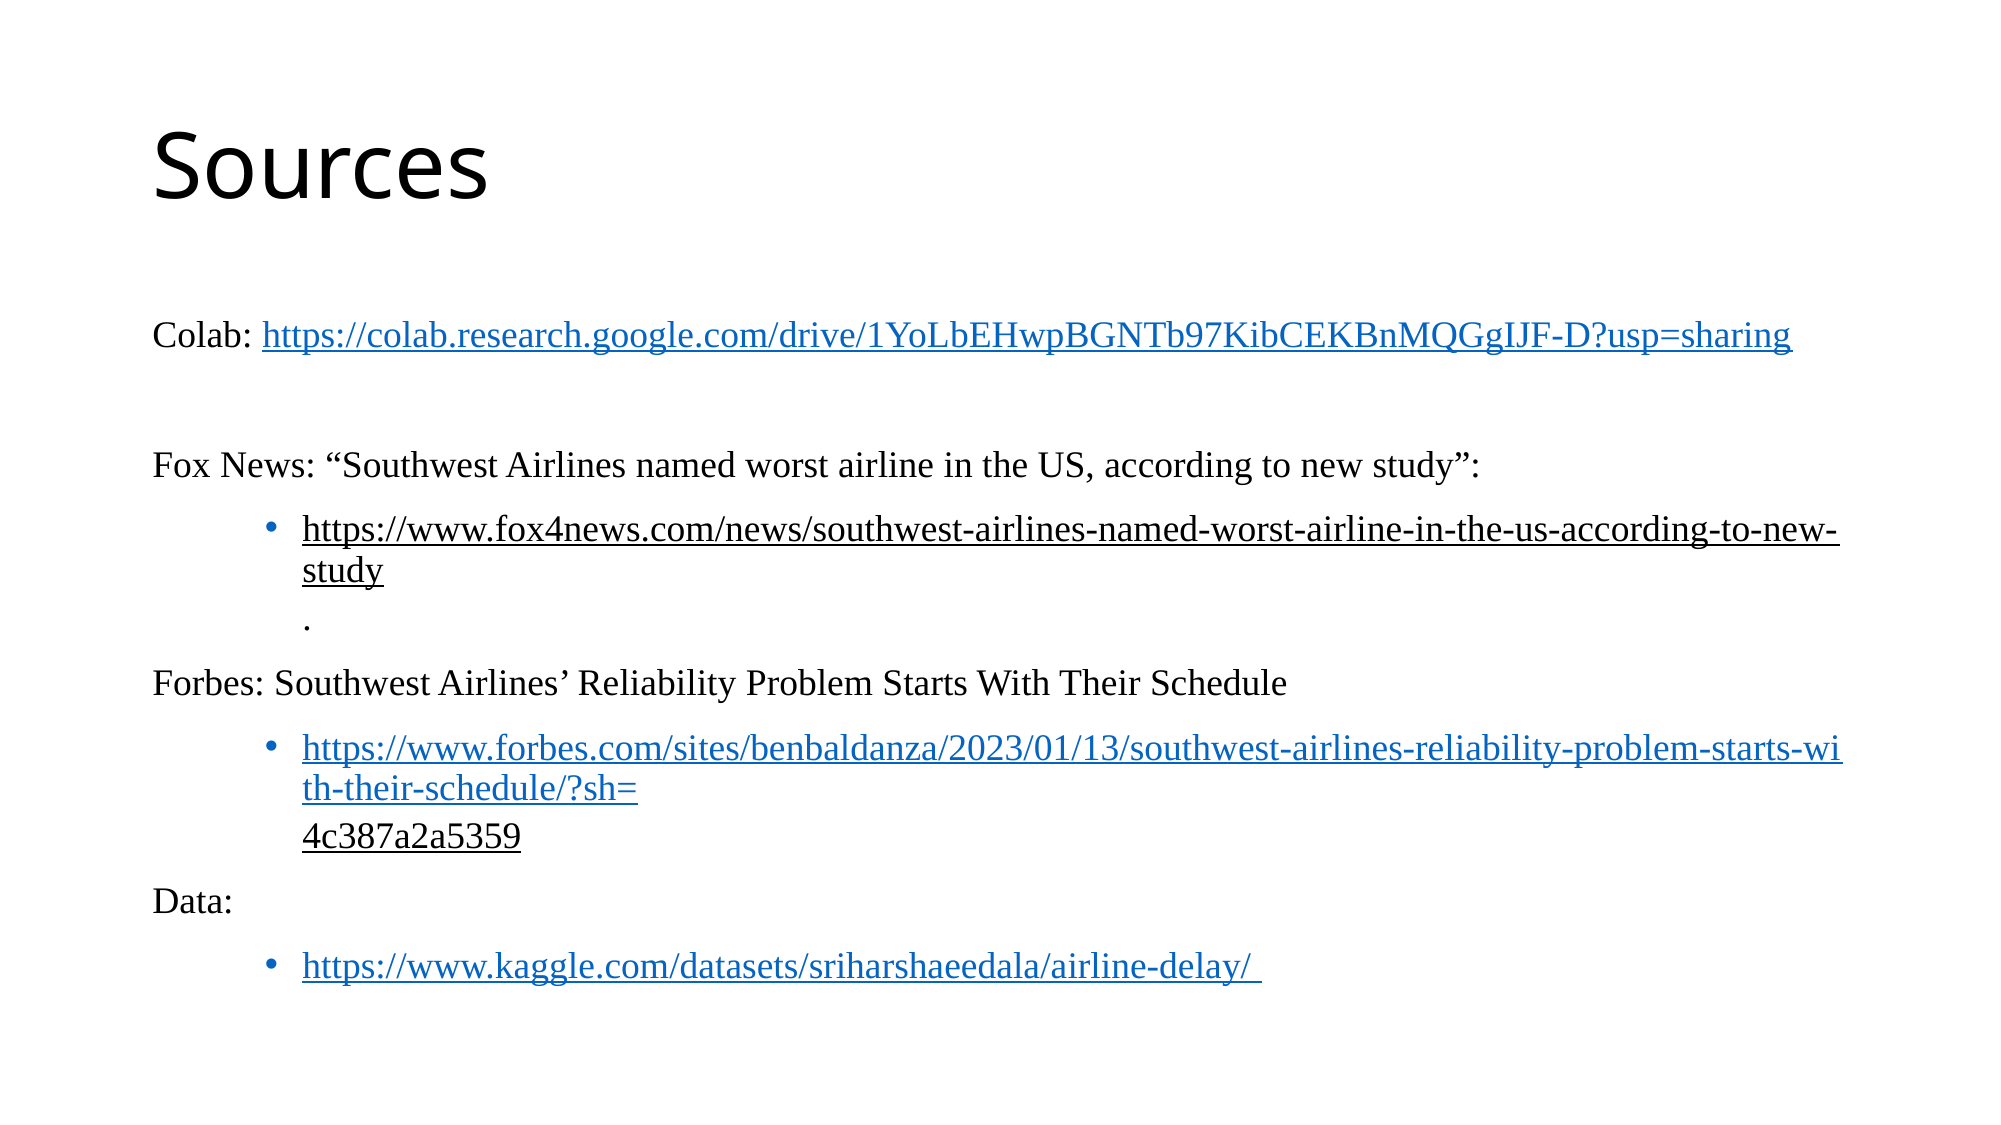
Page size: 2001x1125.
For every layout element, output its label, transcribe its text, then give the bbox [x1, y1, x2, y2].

title Sources [137, 59, 1863, 278]
list Colab: https://colab.research.google.com/drive/1YoLbEHwpBGNTb97KibCEKBnMQGgIJF-D?usp=sharing Fox News: “Southwest Airlines named worst airline in the US, according to new study”: https://www.fox4news.com/news/southwest-airlines-named-worst-airline-in-the-us-according-to-new-study. Forbes: Southwest Airlines’ Reliability Problem Starts With Their Schedule https://www.forbes.com/sites/benbaldanza/2023/01/13/southwest-airlines-reliability-problem-starts-with-their-schedule/?sh=4c387a2a5359 Data: https://www.kaggle.com/datasets/sriharshaeedala/airline-delay/ [137, 299, 1863, 1014]
